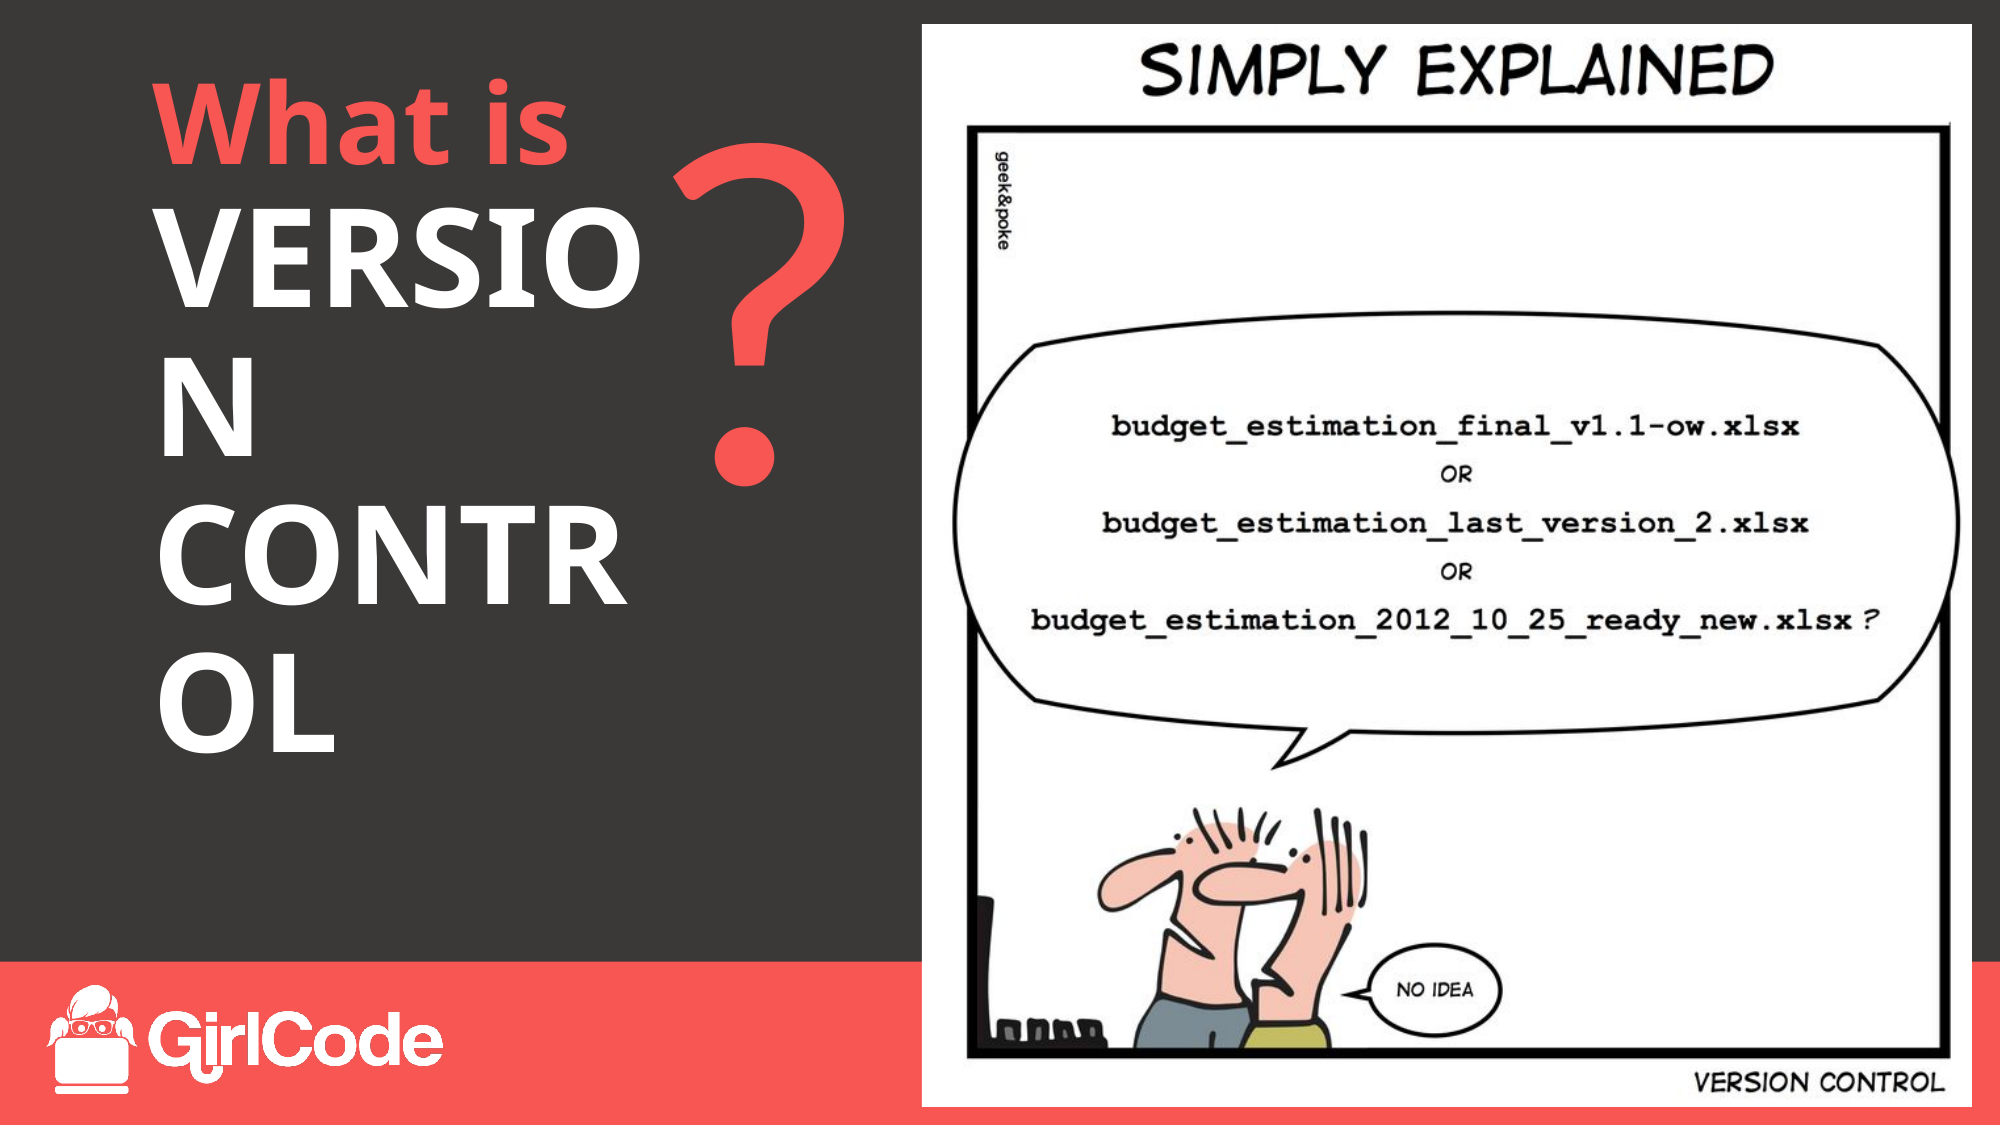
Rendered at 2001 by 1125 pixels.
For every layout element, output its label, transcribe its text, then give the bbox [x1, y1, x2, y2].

text_box ? [629, 0, 928, 591]
picture [0, 954, 487, 1125]
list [921, 24, 1972, 1107]
title What is VERSION CONTROL [137, 59, 747, 947]
picture [1587, 1107, 1968, 1117]
